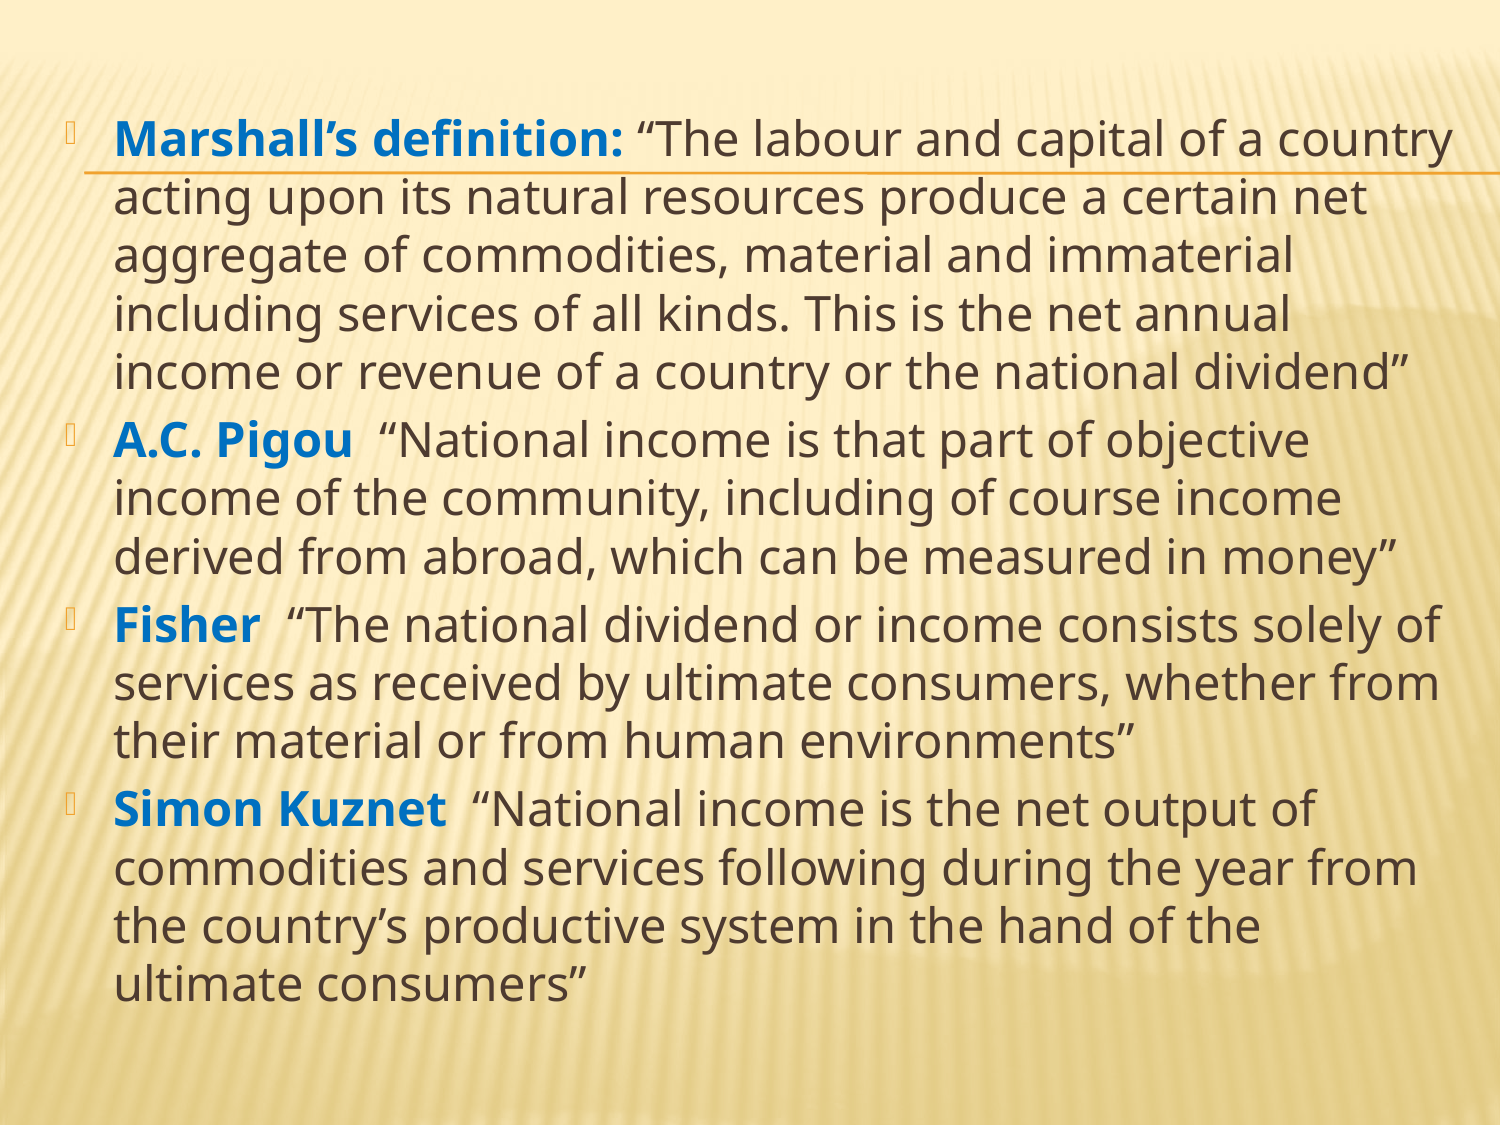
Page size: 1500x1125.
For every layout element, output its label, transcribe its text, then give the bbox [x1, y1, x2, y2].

list Marshall’s definition: “The labour and capital of a country acting upon its natural resources produce a certain net aggregate of commodities, material and immaterial including services of all kinds. This is the net annual income or revenue of a country or the national dividend” A.C. Pigou “National income is that part of objective income of the community, including of course income derived from abroad, which can be measured in money” Fisher “The national dividend or income consists solely of services as received by ultimate consumers, whether from their material or from human environments” Simon Kuznet “National income is the net output of commodities and services following during the year from the country’s productive system in the hand of the ultimate consumers” [50, 99, 1475, 1088]
